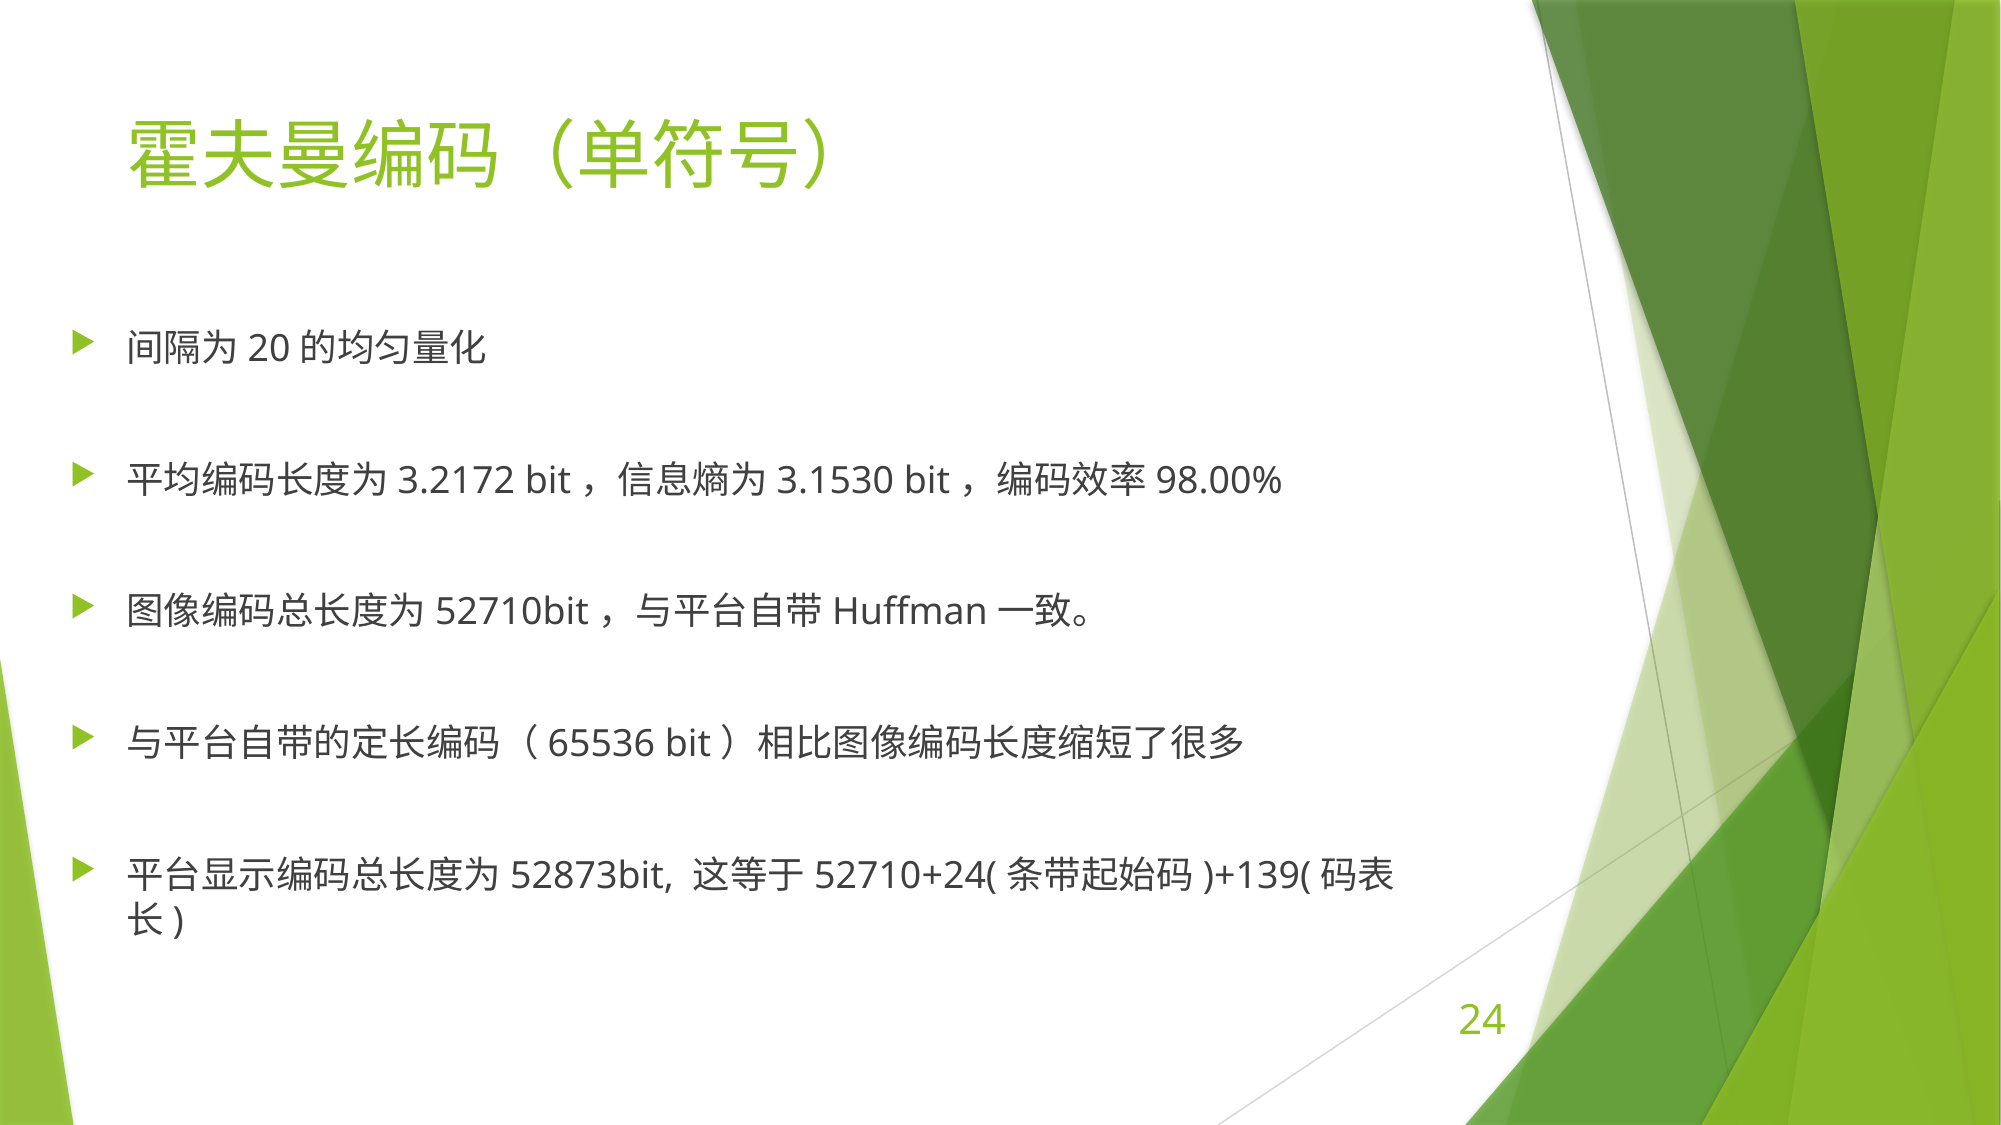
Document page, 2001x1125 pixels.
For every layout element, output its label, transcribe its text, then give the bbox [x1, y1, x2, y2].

title 霍夫曼编码（单符号） [111, 99, 1522, 317]
slide_number 24 [1409, 991, 1522, 1051]
list 间隔为20的均匀量化 平均编码长度为3.2172 bit，信息熵为3.1530 bit，编码效率98.00% 图像编码总长度为52710bit，与平台自带Huffman一致。 与平台自带的定长编码（65536 bit）相比图像编码长度缩短了很多 平台显示编码总长度为52873bit, 这等于52710+24(条带起始码)+139(码表长) [55, 316, 1466, 954]
